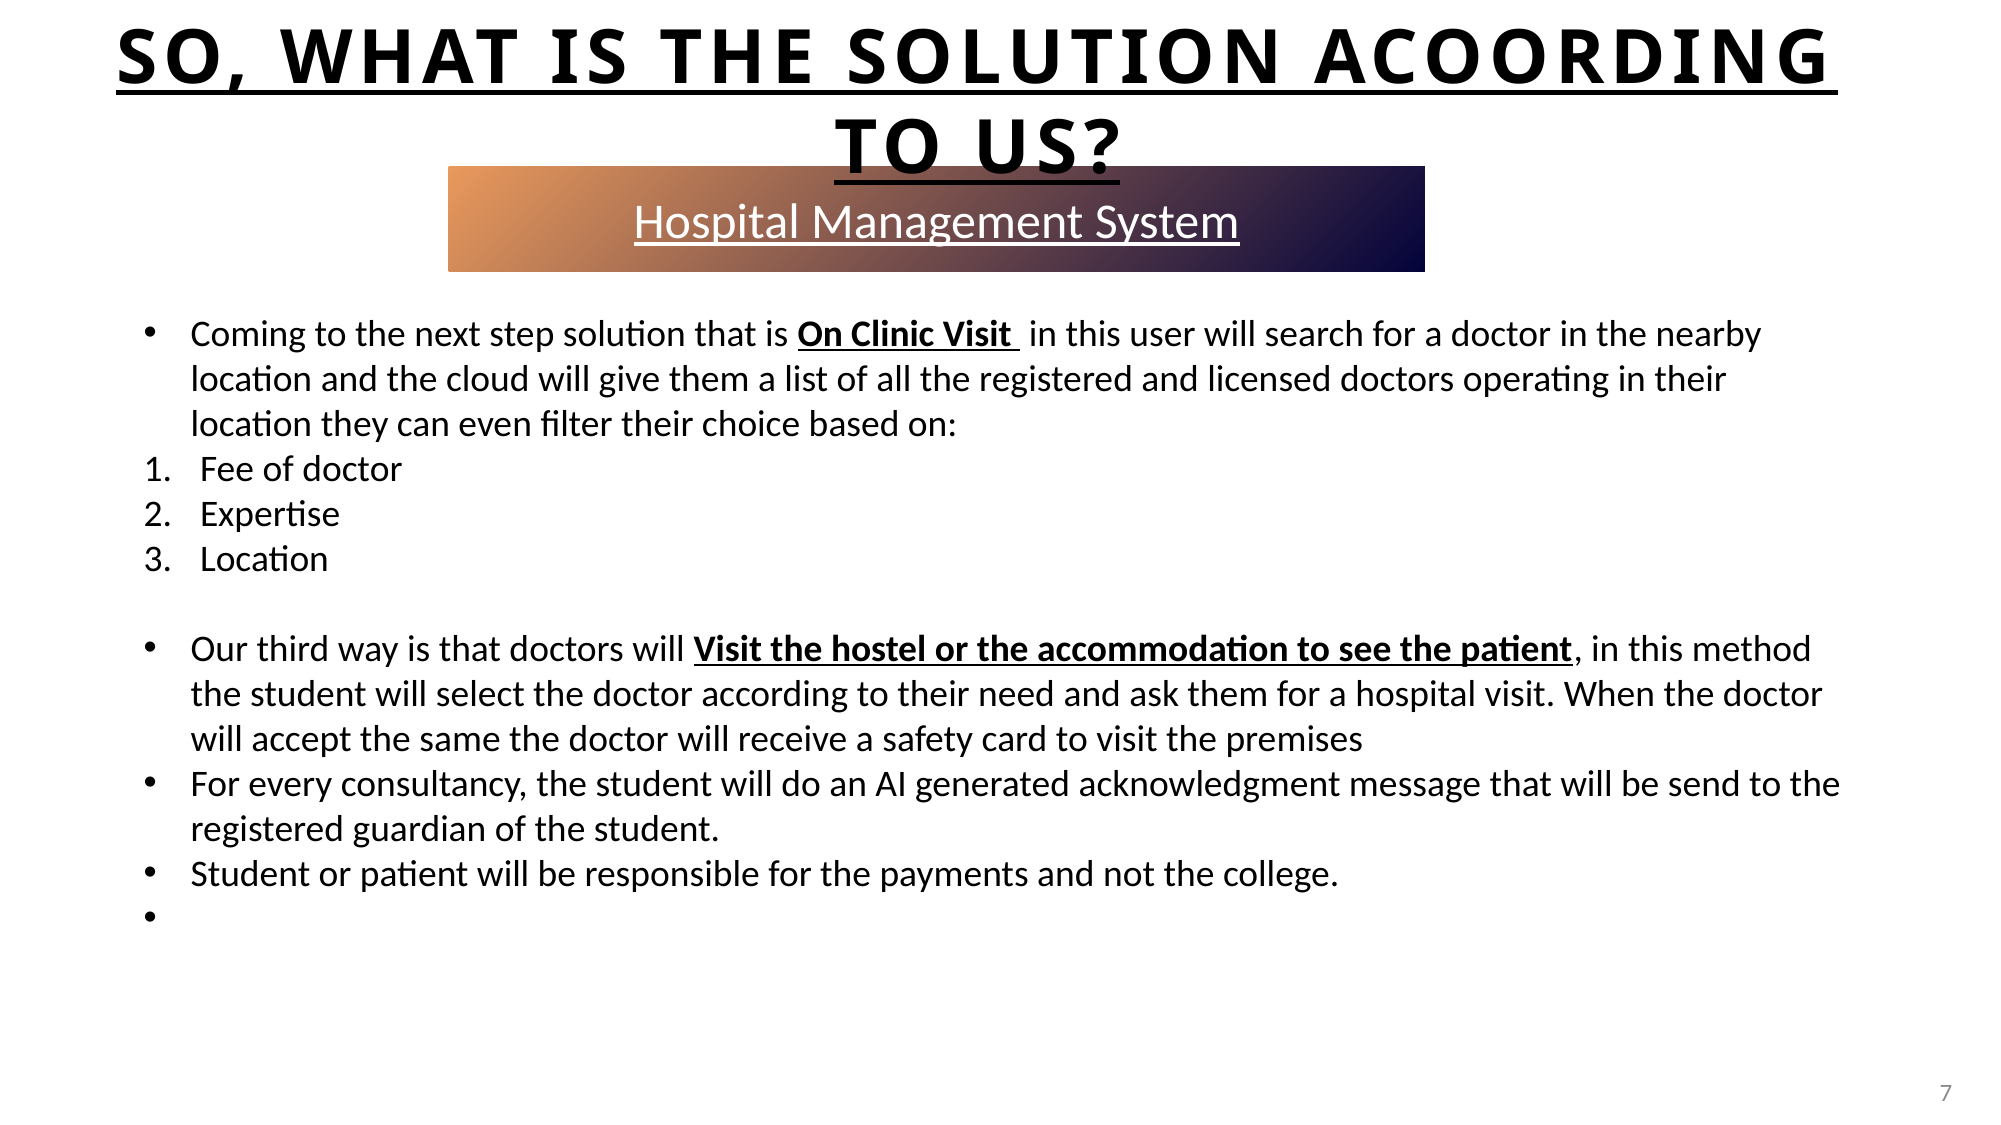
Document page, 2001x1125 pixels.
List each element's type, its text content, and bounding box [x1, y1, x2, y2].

text_box Hospital Management System [447, 167, 1426, 273]
title So, WHAT IS THE SOLUTION ACOORDING TO US? [74, 31, 1880, 167]
slide_number 7 [1894, 1061, 1968, 1121]
text_box Coming to the next step solution that is On Clinic Visit in this user will search for a doctor in the nearby location and the cloud will give them a list of all the registered and licensed doctors operating in their location they can even filter their choice based on: Fee of doctor Expertise Location Our third way is that doctors will Visit the hostel or the accommodation to see the patient, in this method the student will select the doctor according to their need and ask them for a hospital visit. When the doctor will accept the same the doctor will receive a safety card to visit the premises For every consultancy, the student will do an AI generated acknowledgment message that will be send to the registered guardian of the student. Student or patient will be responsible for the payments and not the college. [128, 301, 1871, 947]
